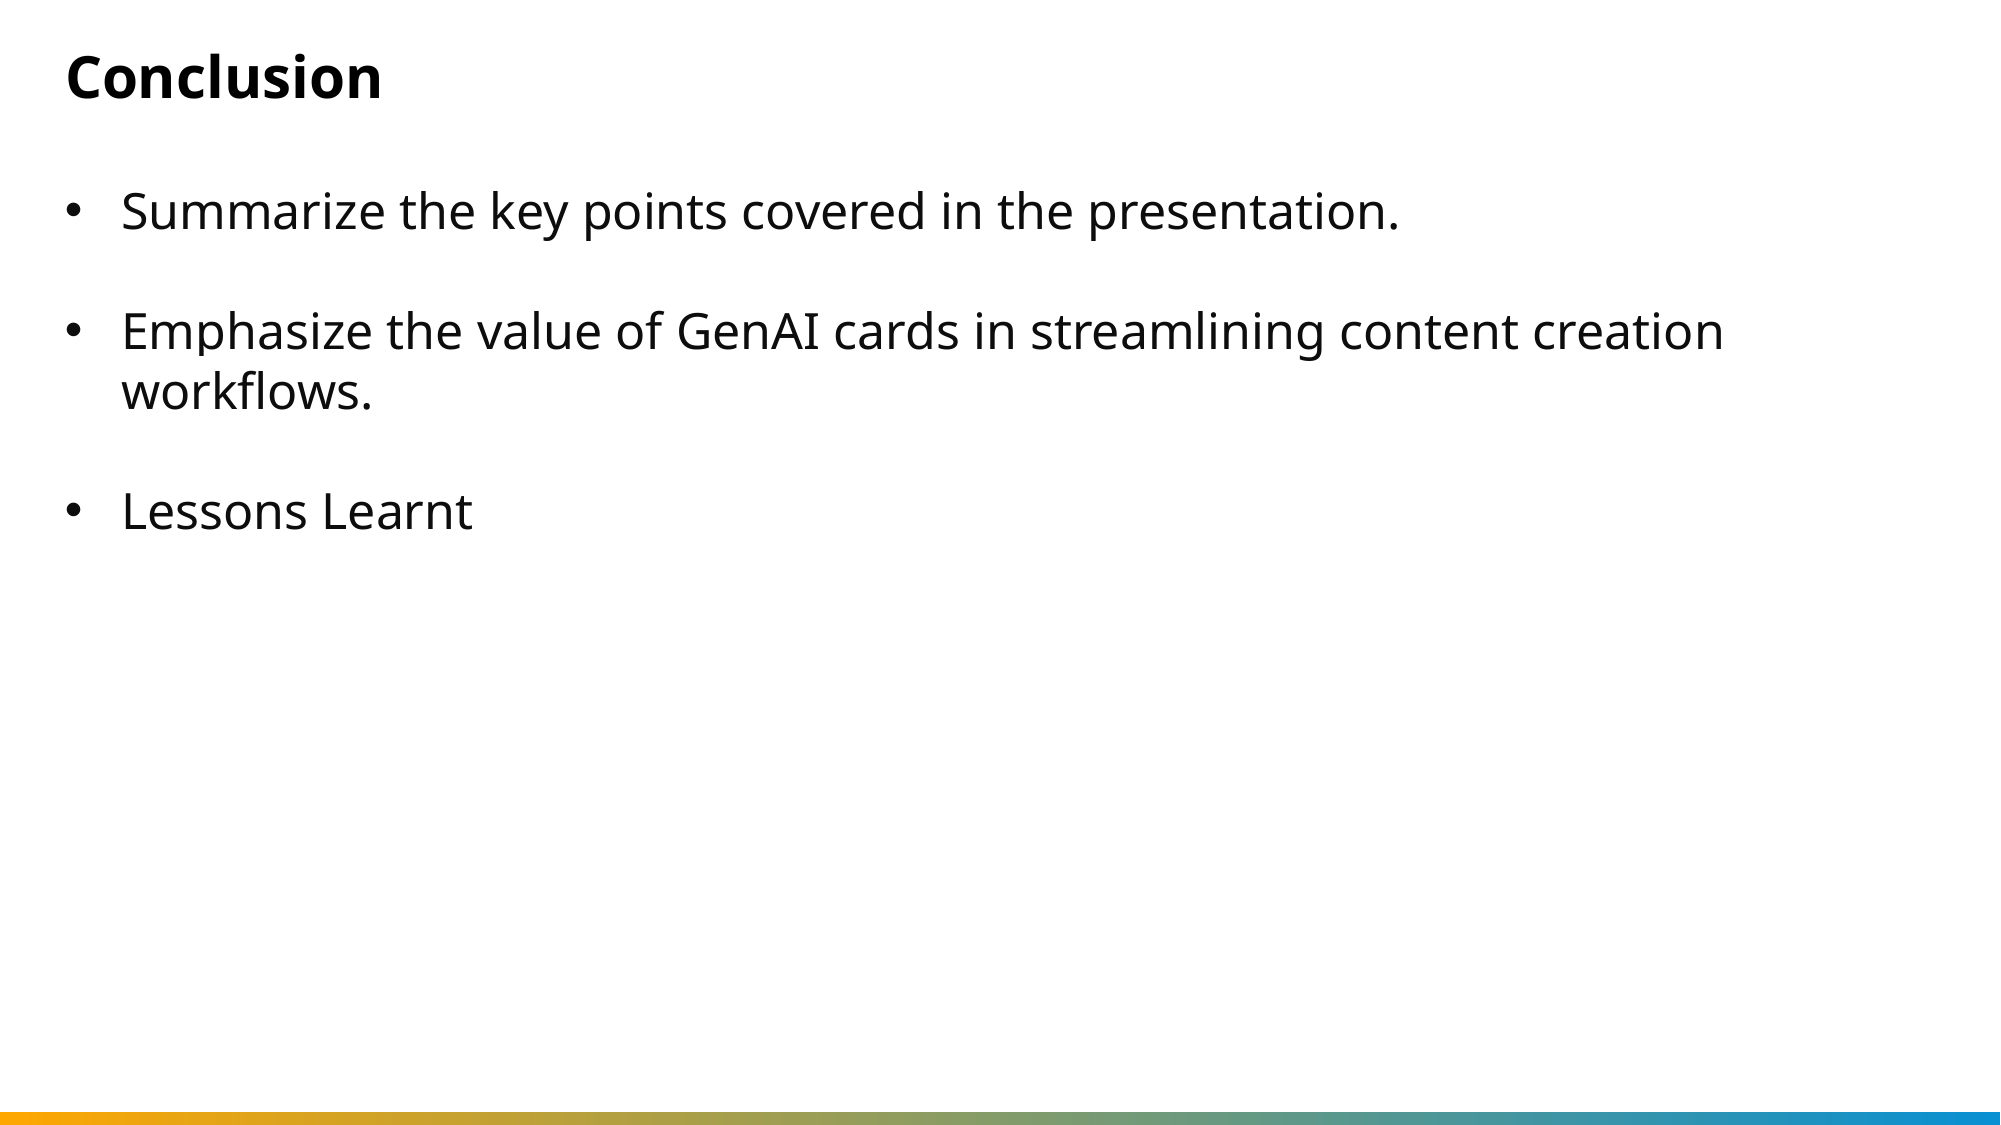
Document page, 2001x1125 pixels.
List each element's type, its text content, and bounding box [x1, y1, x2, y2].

text_box Summarize the key points covered in the presentation. Emphasize the value of GenAI cards in streamlining content creation workflows. Lessons Learnt [50, 172, 1881, 547]
list Conclusion [50, 32, 1686, 172]
